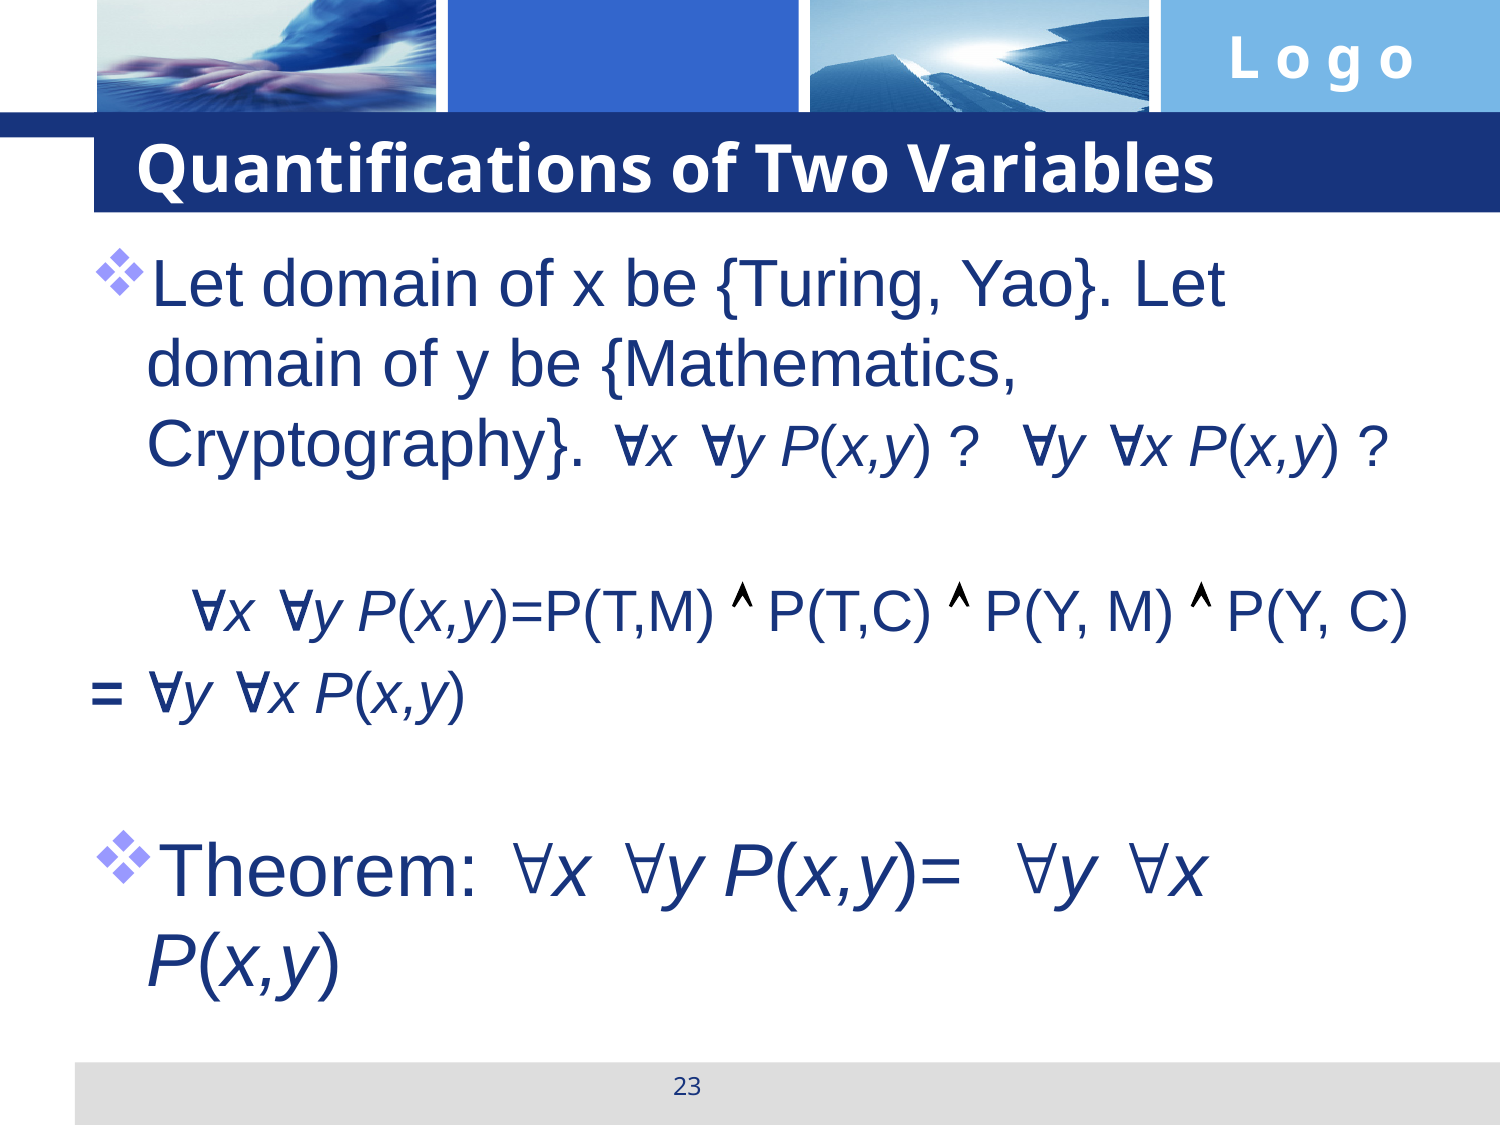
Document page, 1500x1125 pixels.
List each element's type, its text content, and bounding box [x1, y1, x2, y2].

title Quantifications of Two Variables [120, 120, 1400, 213]
list Let domain of x be {Turing, Yao}. Let domain of y be {Mathematics, Cryptography}. x y P(x,y) ? y x P(x,y) ? x y P(x,y)=P(T,M)  P(T,C)  P(Y, M)  P(Y, C) = y x P(x,y) Theorem: x y P(x,y)= y x P(x,y) [75, 232, 1425, 1034]
picture [97, 0, 437, 112]
picture [810, 0, 1150, 112]
slide_number 23 [512, 1062, 863, 1116]
